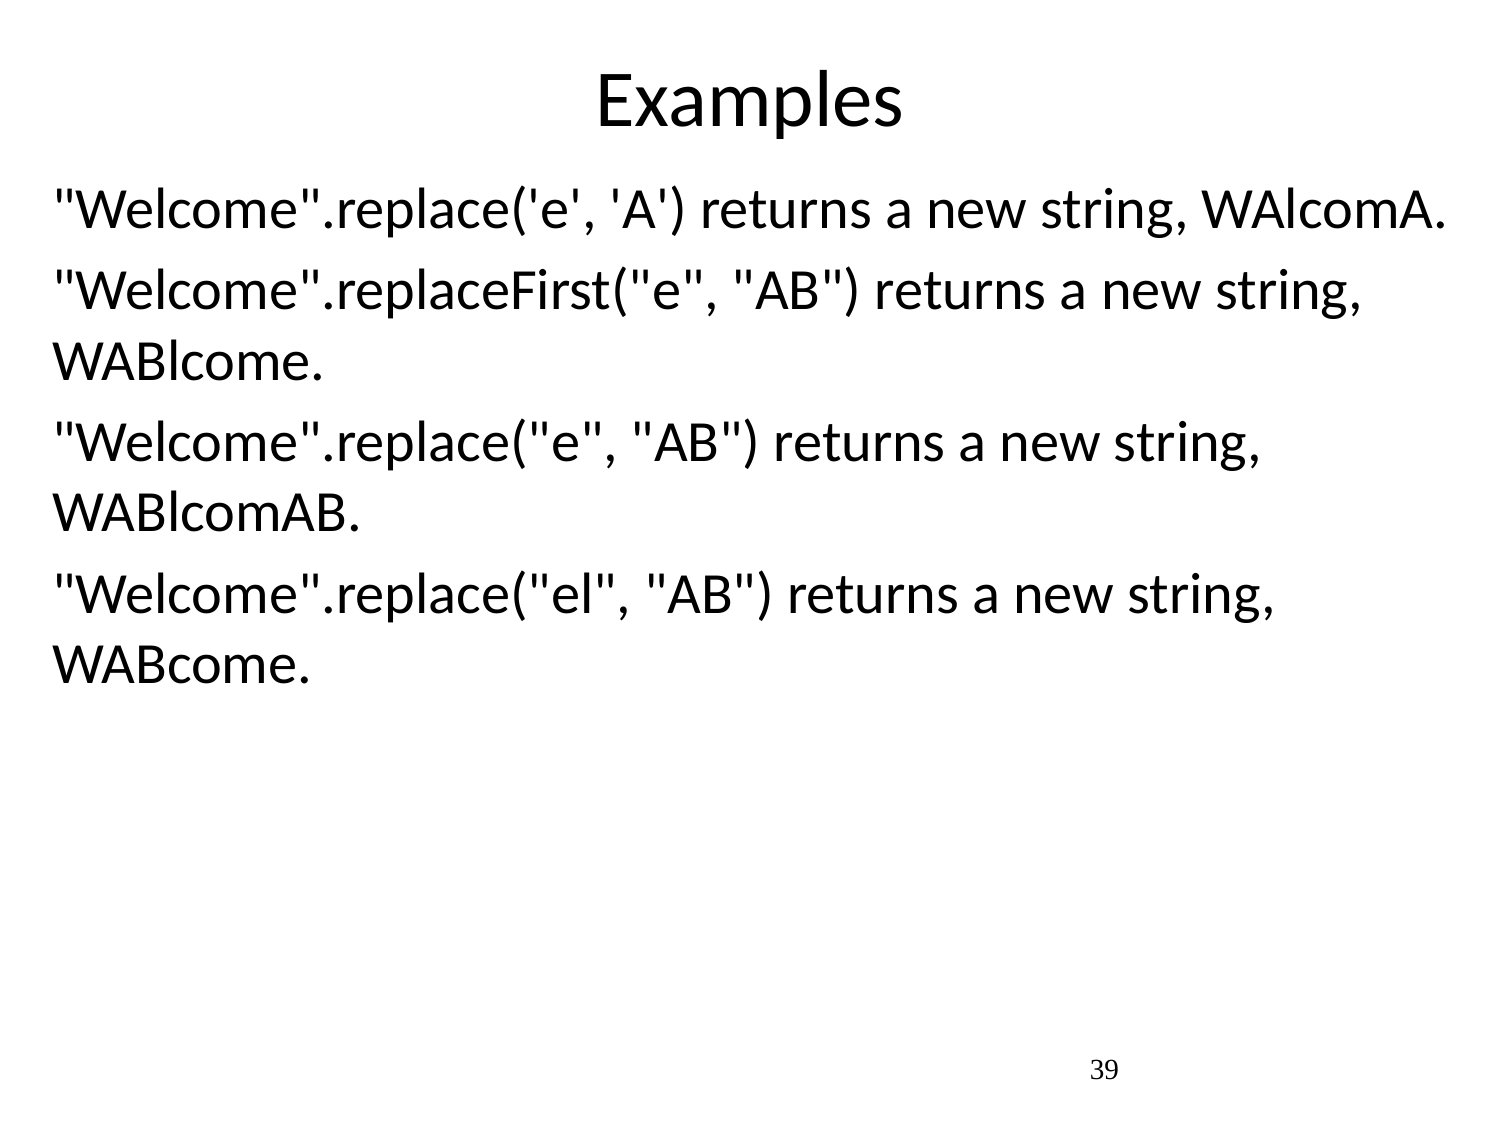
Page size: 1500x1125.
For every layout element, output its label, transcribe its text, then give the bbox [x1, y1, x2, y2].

list "Welcome".replace('e', 'A') returns a new string, WAlcomA. "Welcome".replaceFirst("e", "AB") returns a new string, WABlcome. "Welcome".replace("e", "AB") returns a new string, WABlcomAB. "Welcome".replace("el", "AB") returns a new string, WABcome. [37, 162, 1475, 1063]
slide_number 39 [1074, 1042, 1425, 1103]
title Examples [112, 37, 1388, 150]
